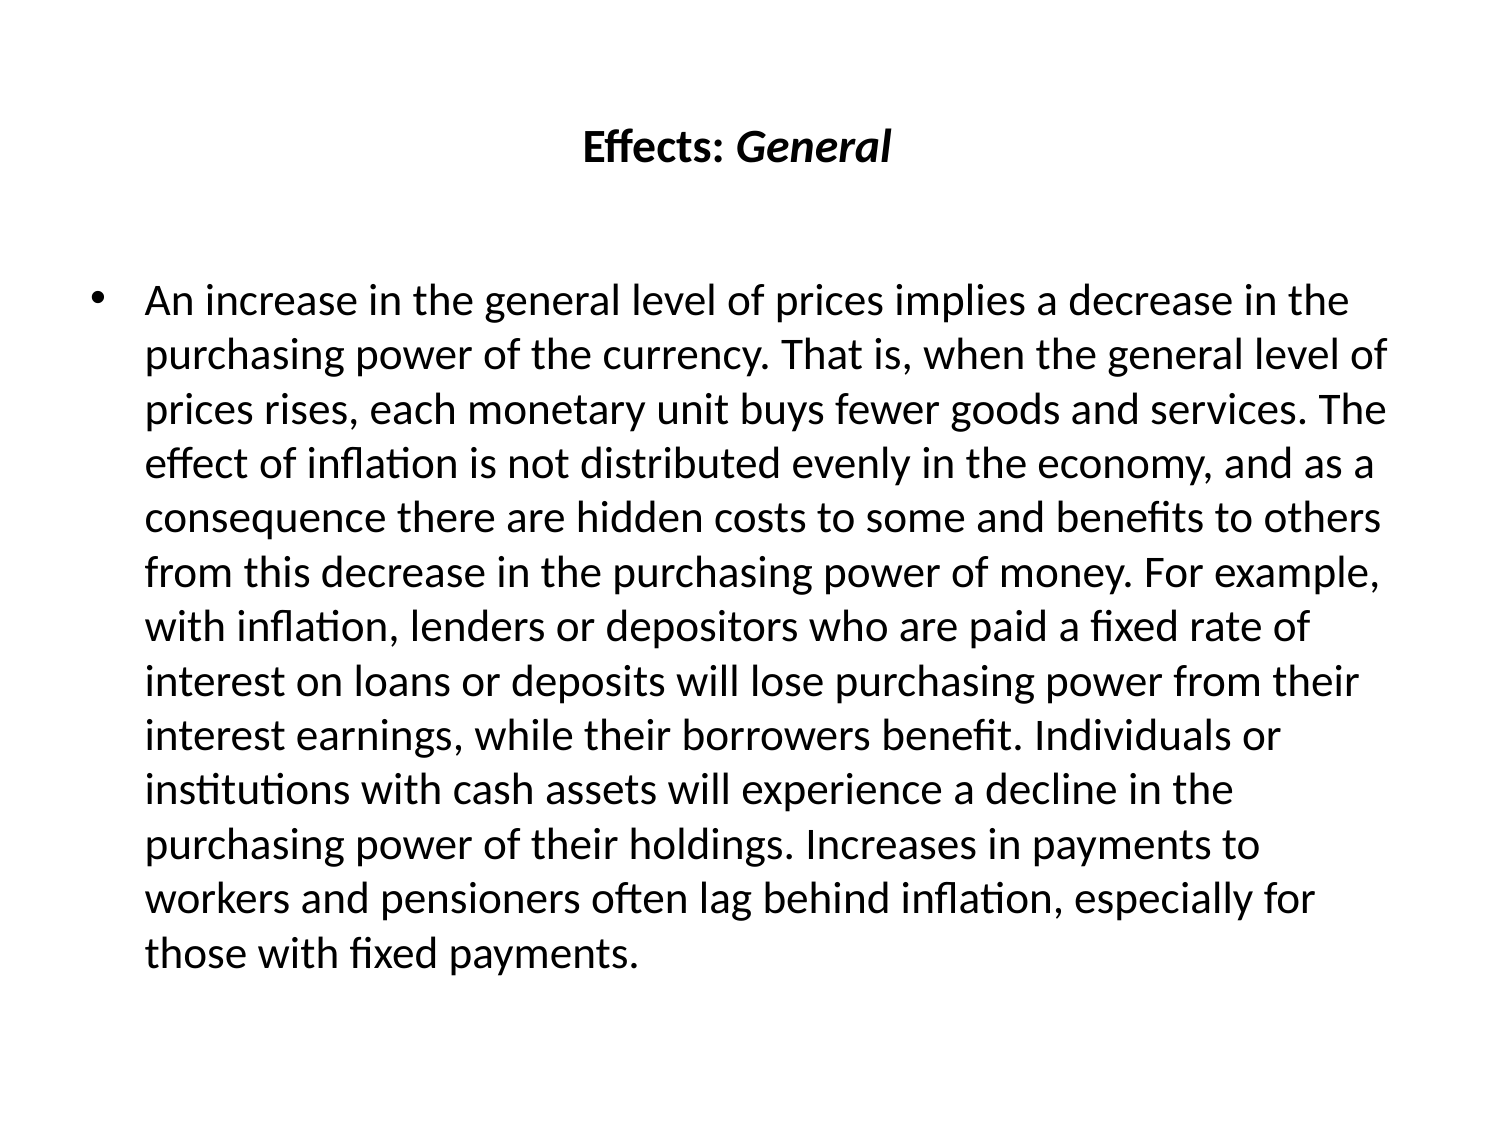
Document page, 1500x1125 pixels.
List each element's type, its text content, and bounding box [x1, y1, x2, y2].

list An increase in the general level of prices implies a decrease in the purchasing power of the currency. That is, when the general level of prices rises, each monetary unit buys fewer goods and services. The effect of inflation is not distributed evenly in the economy, and as a consequence there are hidden costs to some and benefits to others from this decrease in the purchasing power of money. For example, with inflation, lenders or depositors who are paid a fixed rate of interest on loans or deposits will lose purchasing power from their interest earnings, while their borrowers benefit. Individuals or institutions with cash assets will experience a decline in the purchasing power of their holdings. Increases in payments to workers and pensioners often lag behind inflation, especially for those with fixed payments. [75, 262, 1425, 1005]
title Effects: General [62, 50, 1413, 238]
